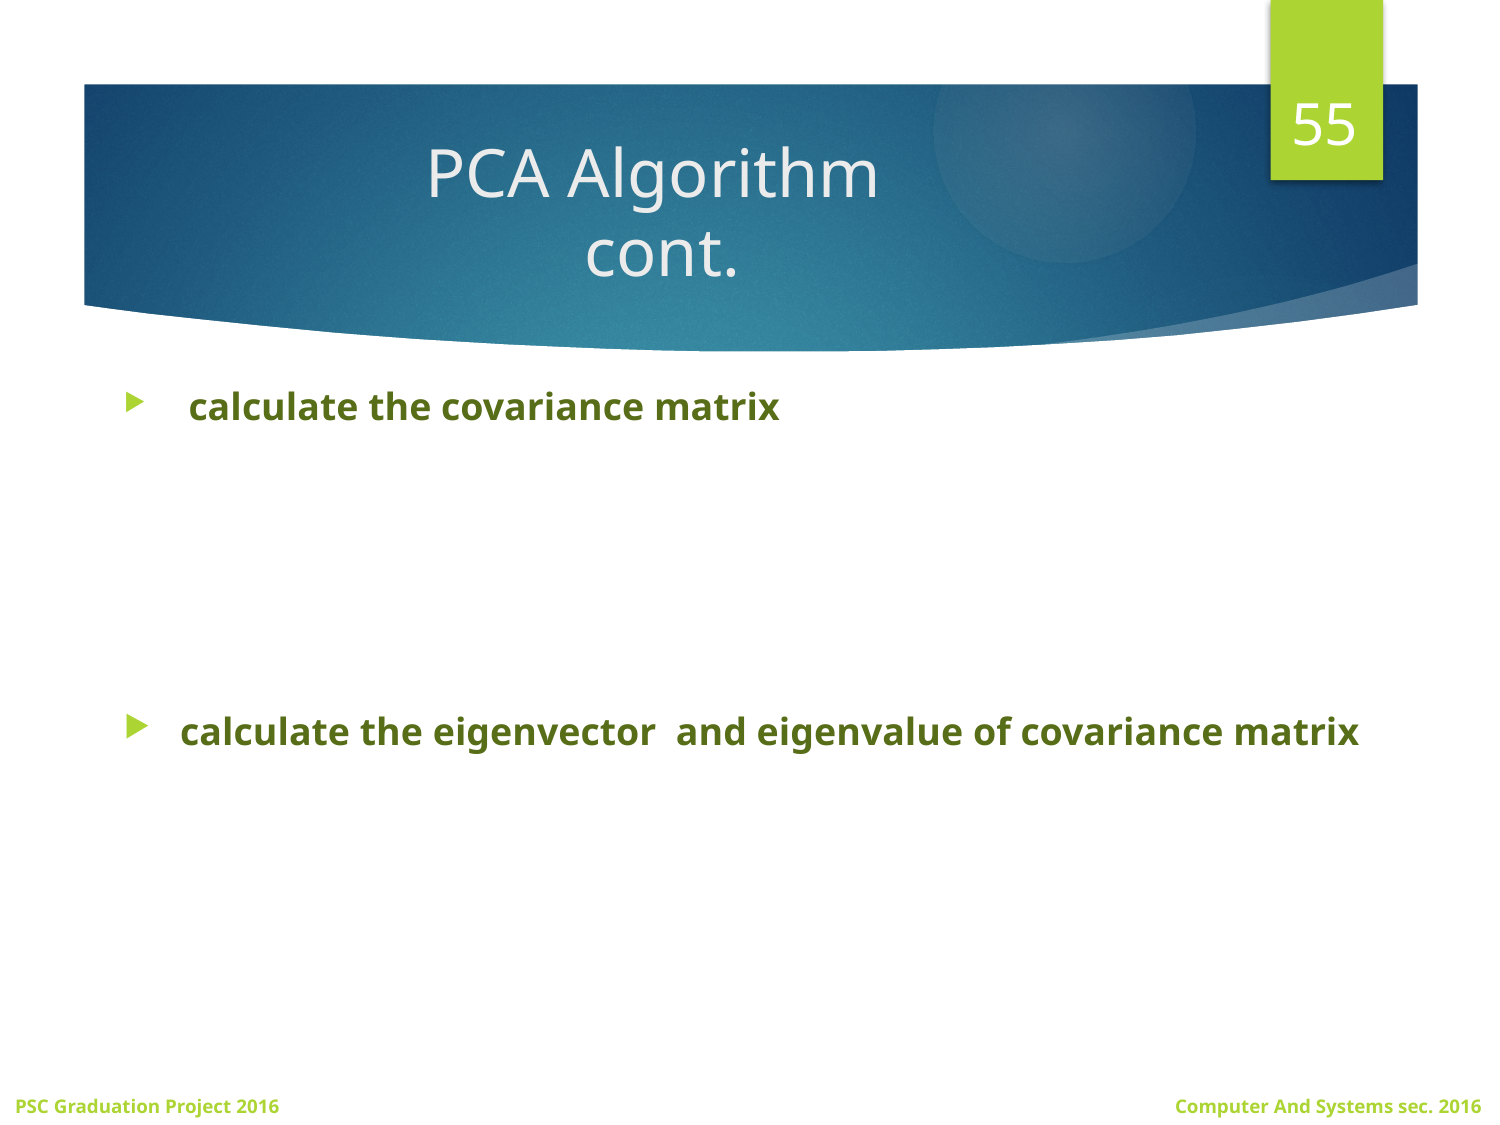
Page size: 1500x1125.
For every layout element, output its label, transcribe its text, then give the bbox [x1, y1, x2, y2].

text_box Computer And Systems sec. 2016 [1160, 1087, 1500, 1125]
footer PSC Graduation Project 2016 [0, 1087, 634, 1125]
title PCA Algorithm cont. [142, 152, 1183, 269]
slide_number 55 [1259, 48, 1390, 175]
